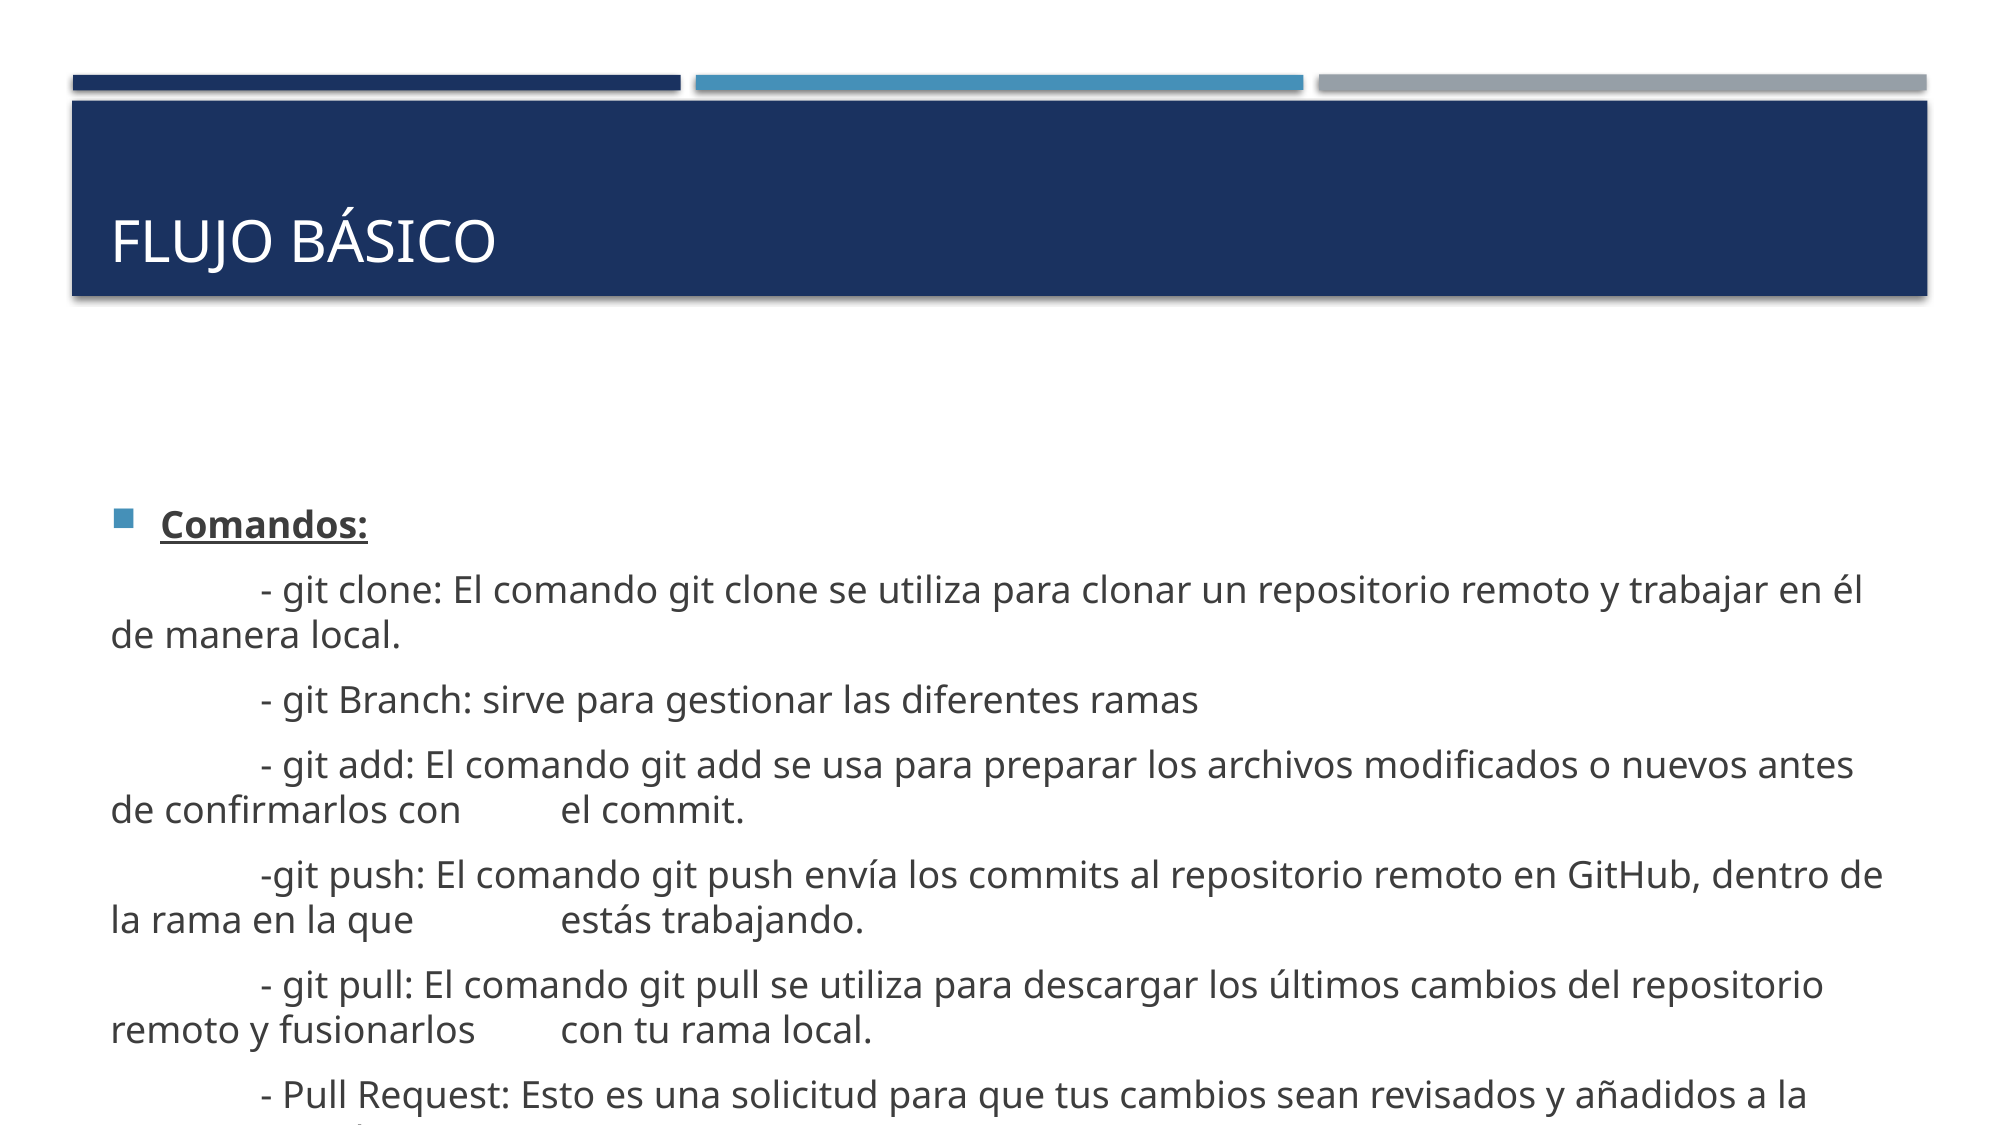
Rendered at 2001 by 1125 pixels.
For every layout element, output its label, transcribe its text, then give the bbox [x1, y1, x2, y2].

list Comandos: - git clone: El comando git clone se utiliza para clonar un repositorio remoto y trabajar en él de manera local. - git Branch: sirve para gestionar las diferentes ramas - git add: El comando git add se usa para preparar los archivos modificados o nuevos antes de confirmarlos con el commit. -git push: El comando git push envía los commits al repositorio remoto en GitHub, dentro de la rama en la que estás trabajando. - git pull: El comando git pull se utiliza para descargar los últimos cambios del repositorio remoto y fusionarlos con tu rama local. - Pull Request: Esto es una solicitud para que tus cambios sean revisados y añadidos a la rama principal (main). [95, 493, 1905, 1125]
title Flujo Básico [95, 115, 1905, 282]
